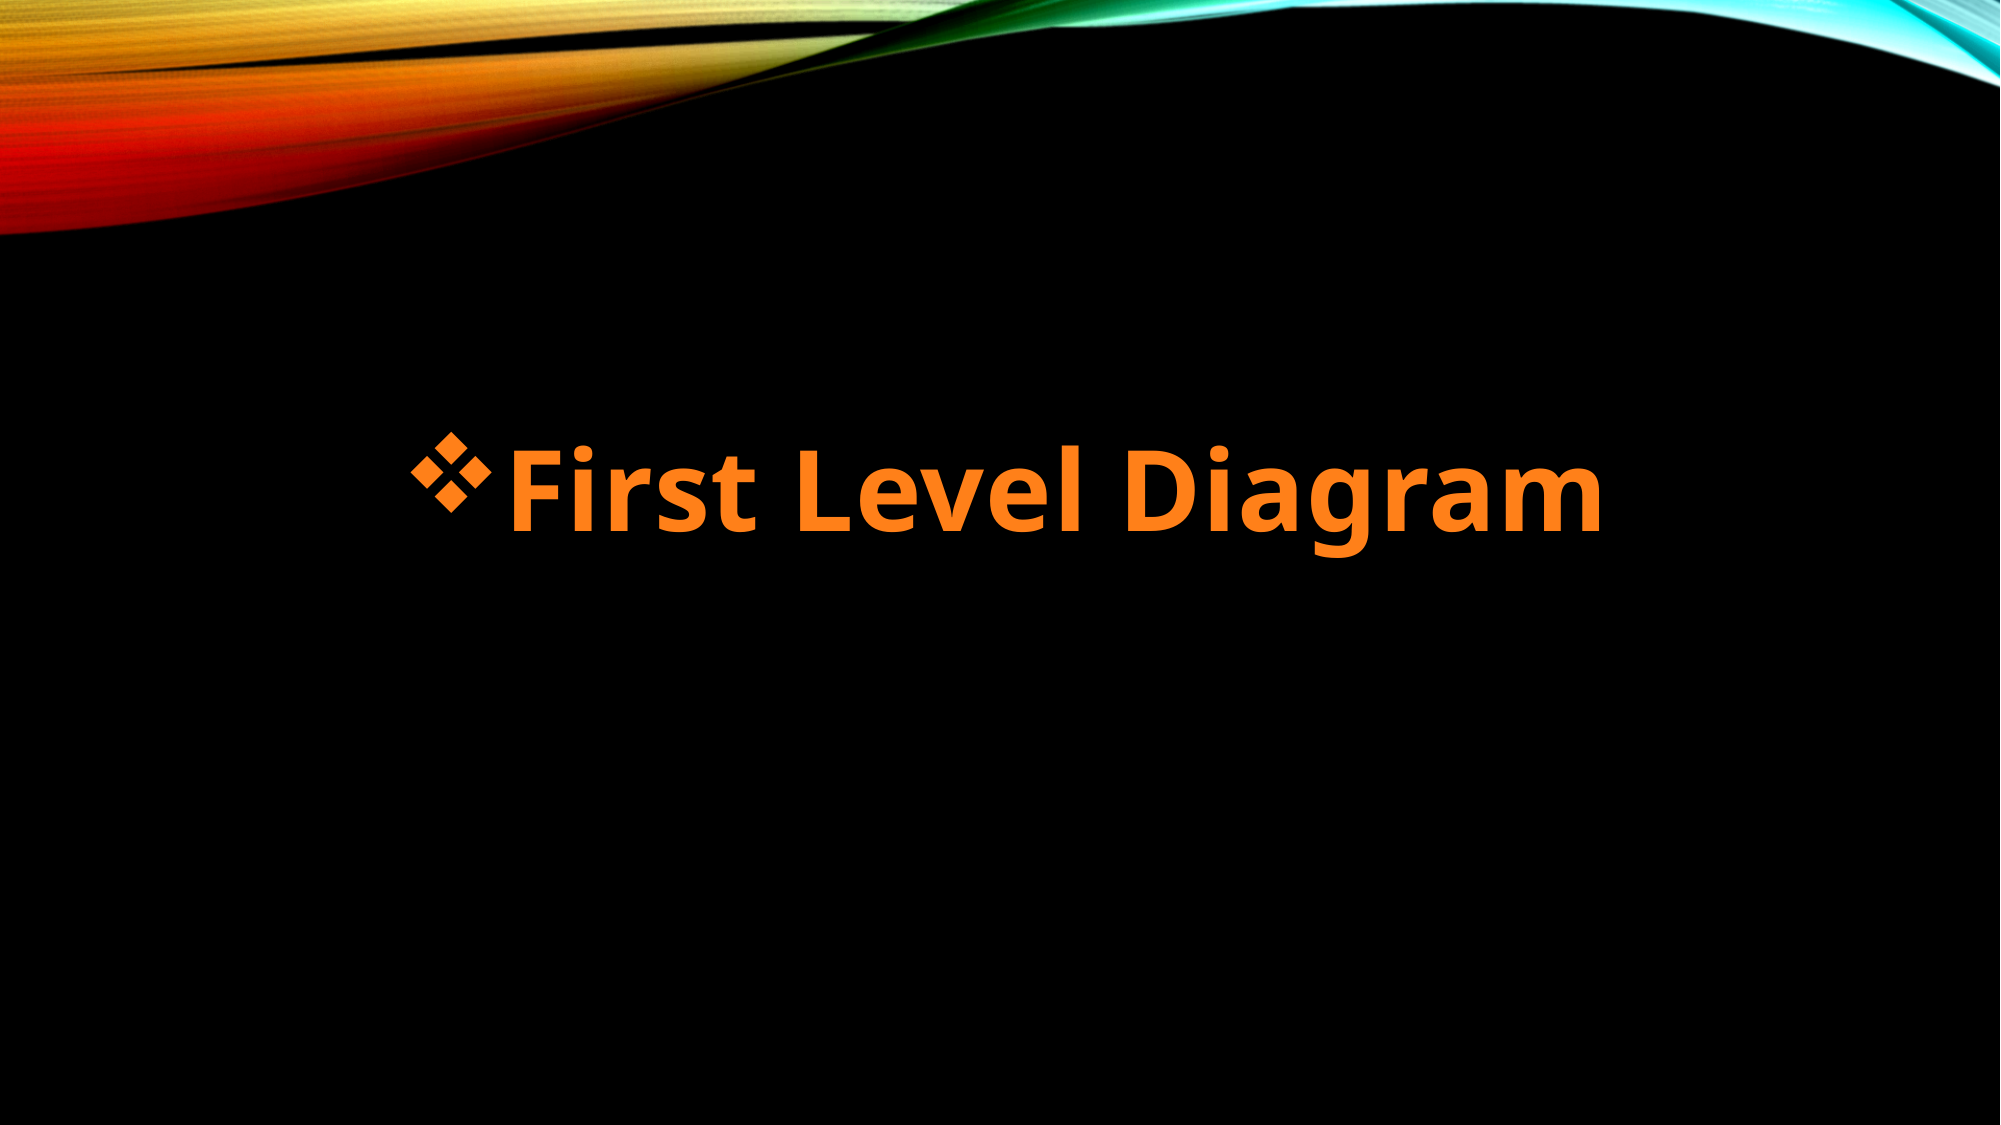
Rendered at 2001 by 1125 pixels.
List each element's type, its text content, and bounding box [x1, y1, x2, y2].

text_box First Level Diagram [386, 411, 1626, 562]
picture [0, 0, 2000, 237]
